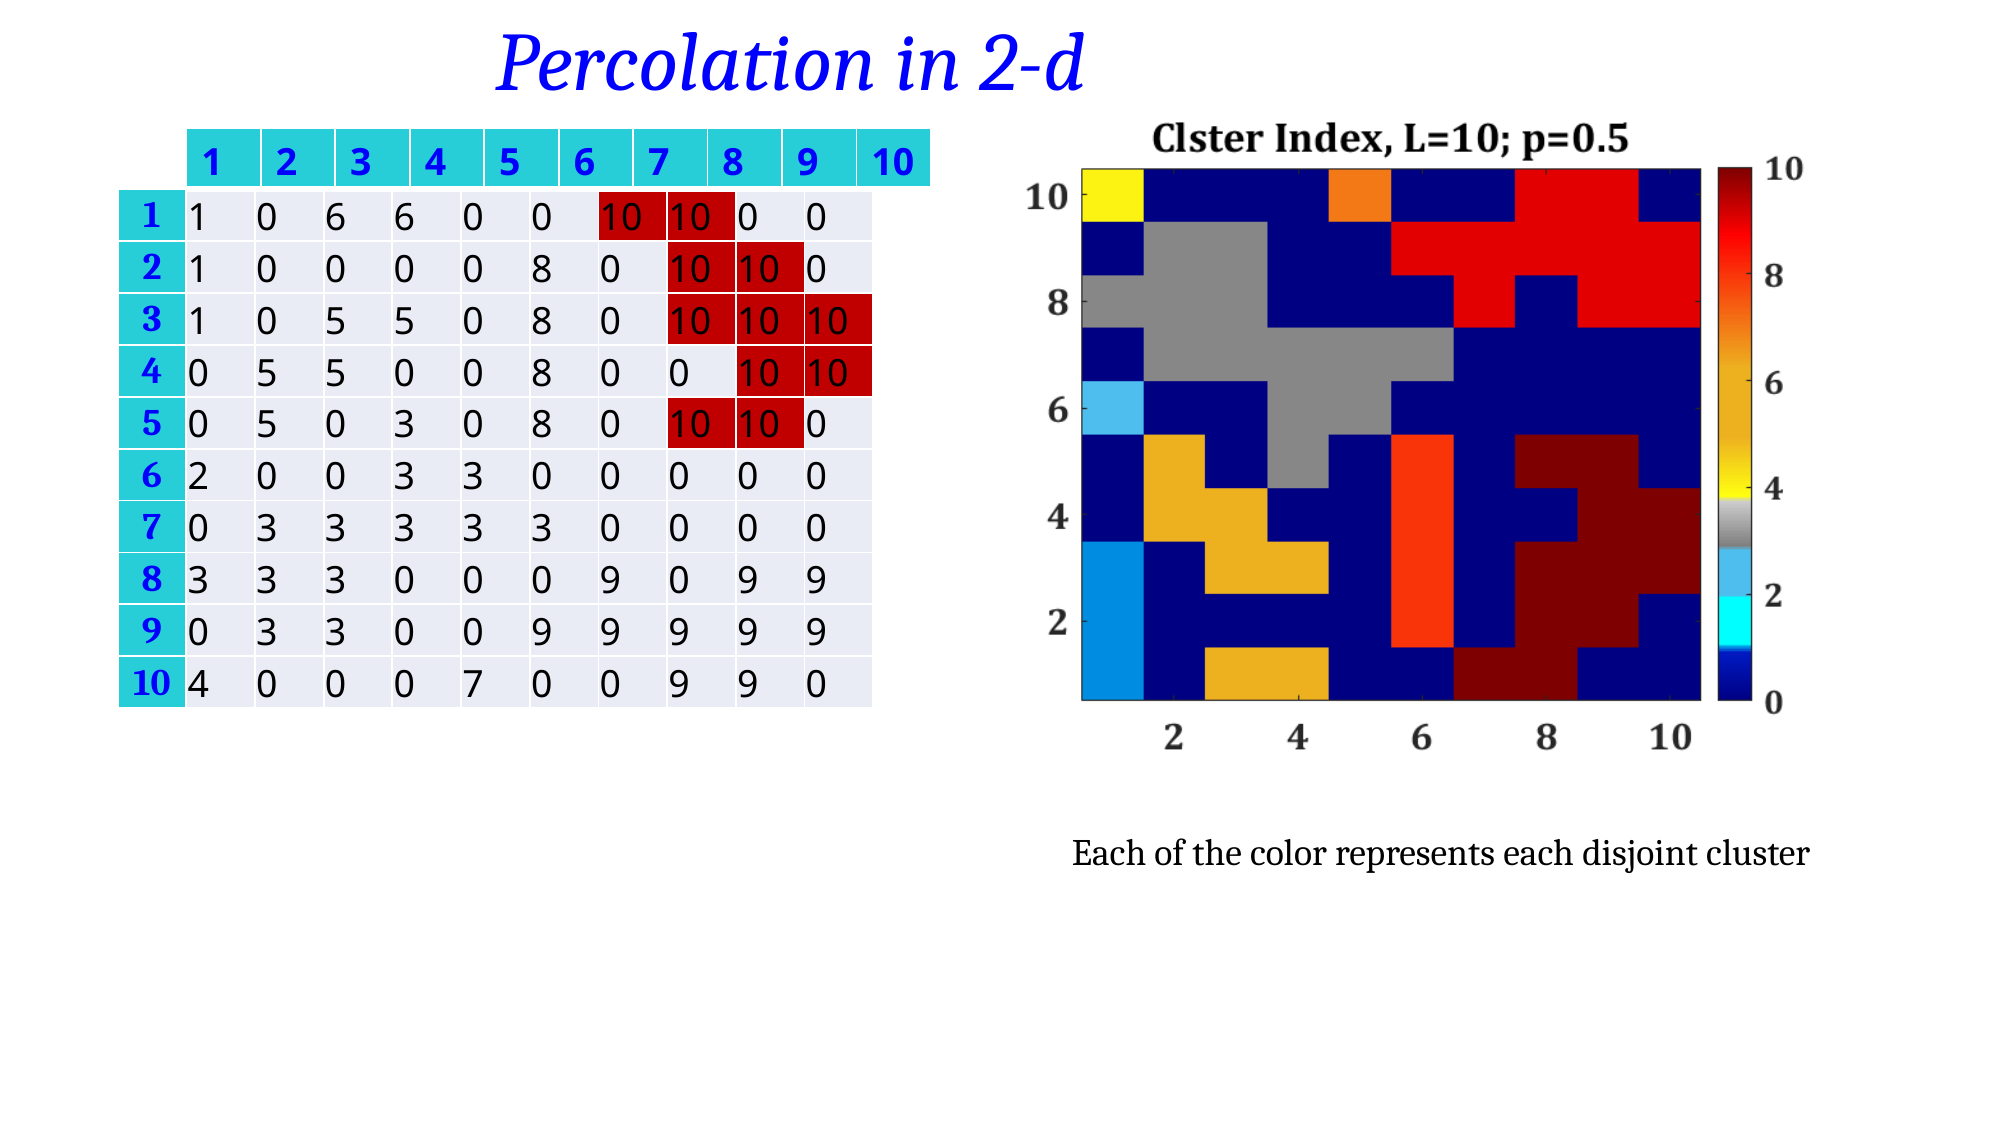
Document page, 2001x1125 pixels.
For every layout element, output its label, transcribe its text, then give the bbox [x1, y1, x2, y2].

table_cell 7 [119, 501, 185, 552]
table_cell 0 [462, 242, 529, 292]
table_cell 0 [668, 501, 735, 552]
table_header 10 [599, 192, 666, 240]
table_cell 4 [187, 657, 254, 707]
table_cell 6 [119, 450, 185, 500]
table_cell 3 [531, 501, 598, 552]
table_cell 3 [256, 605, 323, 655]
table_cell 10 [737, 346, 804, 396]
table_cell 5 [325, 346, 391, 396]
table_cell 0 [462, 294, 529, 344]
table_cell 0 [325, 450, 391, 500]
table_cell 9 [737, 553, 804, 603]
table_cell 0 [531, 553, 598, 603]
table_cell 0 [599, 242, 666, 292]
table_cell 0 [393, 553, 460, 603]
text_box Each of the color represents each disjoint cluster [1057, 820, 1827, 881]
table_cell 9 [668, 605, 735, 655]
table_cell 0 [393, 605, 460, 655]
table_cell 0 [325, 398, 391, 448]
table_header 6 [393, 192, 460, 240]
table_cell 0 [599, 398, 666, 448]
table_cell 5 [256, 346, 323, 396]
table_cell 3 [325, 553, 391, 603]
table_cell 3 [393, 450, 460, 500]
table_cell 0 [393, 346, 460, 396]
table_cell 0 [187, 501, 254, 552]
table_cell 5 [393, 294, 460, 344]
table_cell 0 [805, 657, 872, 707]
table_header 9 [783, 129, 856, 186]
table_cell 0 [737, 450, 804, 500]
table_cell 5 [256, 398, 323, 448]
table_cell 0 [256, 242, 323, 292]
table_cell 3 [462, 501, 529, 552]
table_cell 3 [325, 501, 391, 552]
table_header 0 [737, 192, 804, 240]
table_cell 10 [668, 242, 735, 292]
table_cell 3 [325, 605, 391, 655]
table_cell 3 [119, 294, 185, 344]
table_cell 9 [805, 605, 872, 655]
table_header 1 [187, 129, 260, 186]
table_cell 4 [119, 346, 185, 396]
table_cell 0 [805, 398, 872, 448]
table_header 6 [560, 129, 632, 186]
table_cell 10 [119, 657, 185, 707]
table_cell 3 [256, 553, 323, 603]
table_header 0 [462, 192, 529, 240]
table_cell 0 [187, 346, 254, 396]
table_cell 2 [187, 450, 254, 500]
table_cell 0 [462, 398, 529, 448]
table_cell 1 [187, 242, 254, 292]
table_cell 0 [599, 450, 666, 500]
table_cell 0 [668, 346, 735, 396]
table_cell 3 [462, 450, 529, 500]
table_header 4 [411, 129, 483, 186]
table_cell 0 [737, 501, 804, 552]
table_cell 10 [805, 294, 872, 344]
table_cell 10 [805, 346, 872, 396]
table_cell 3 [187, 553, 254, 603]
table_cell 7 [462, 657, 529, 707]
table_cell 0 [187, 398, 254, 448]
picture [978, 106, 1871, 776]
table_cell 0 [531, 450, 598, 500]
table_cell 9 [119, 605, 185, 655]
table_cell 0 [805, 242, 872, 292]
table_header 6 [325, 192, 391, 240]
table_cell 3 [393, 398, 460, 448]
table_cell 8 [531, 398, 598, 448]
table_cell 3 [256, 501, 323, 552]
table_cell 9 [737, 605, 804, 655]
table_header 7 [634, 129, 707, 186]
table_cell 0 [256, 657, 323, 707]
table_header 10 [668, 192, 735, 240]
table_cell 0 [393, 657, 460, 707]
table_header 0 [531, 192, 598, 240]
table_cell 10 [668, 398, 735, 448]
table_cell 8 [531, 242, 598, 292]
table_header 8 [708, 129, 781, 186]
table_cell 1 [187, 294, 254, 344]
table_cell 5 [119, 398, 185, 448]
table_cell 0 [462, 605, 529, 655]
table_cell 0 [668, 450, 735, 500]
table_cell 0 [325, 657, 391, 707]
table_cell 8 [119, 553, 185, 603]
table_header 0 [805, 192, 872, 240]
table_cell 2 [119, 242, 185, 292]
table_cell 0 [256, 450, 323, 500]
table_cell 5 [325, 294, 391, 344]
table_header 1 [187, 192, 254, 240]
table_header 5 [485, 129, 558, 186]
table_cell 0 [805, 450, 872, 500]
table_cell 9 [531, 605, 598, 655]
table_cell 9 [805, 553, 872, 603]
table_cell 0 [187, 605, 254, 655]
table_cell 10 [668, 294, 735, 344]
table_cell 0 [256, 294, 323, 344]
table_cell 9 [737, 657, 804, 707]
table_cell 10 [737, 294, 804, 344]
table_cell 0 [462, 346, 529, 396]
table_cell 9 [599, 553, 666, 603]
table_cell 0 [599, 657, 666, 707]
table_cell 10 [737, 398, 804, 448]
table_cell 0 [325, 242, 391, 292]
text_box Percolation in 2-d [12, 0, 1571, 115]
table_header 2 [262, 129, 334, 186]
table_cell 10 [737, 242, 804, 292]
table_cell 0 [668, 553, 735, 603]
table_cell 0 [599, 294, 666, 344]
table_cell 0 [462, 553, 529, 603]
table_cell 8 [531, 294, 598, 344]
table_cell 0 [393, 242, 460, 292]
table_header 1 [119, 190, 185, 240]
table_cell 0 [805, 501, 872, 552]
table_header 10 [857, 129, 930, 186]
table_cell 3 [393, 501, 460, 552]
table_cell 0 [599, 501, 666, 552]
table_cell 9 [668, 657, 735, 707]
table_header 3 [336, 129, 409, 186]
table_header 0 [256, 192, 323, 240]
table_cell 8 [531, 346, 598, 396]
table_cell 0 [599, 346, 666, 396]
table_cell 0 [531, 657, 598, 707]
table_cell 9 [599, 605, 666, 655]
